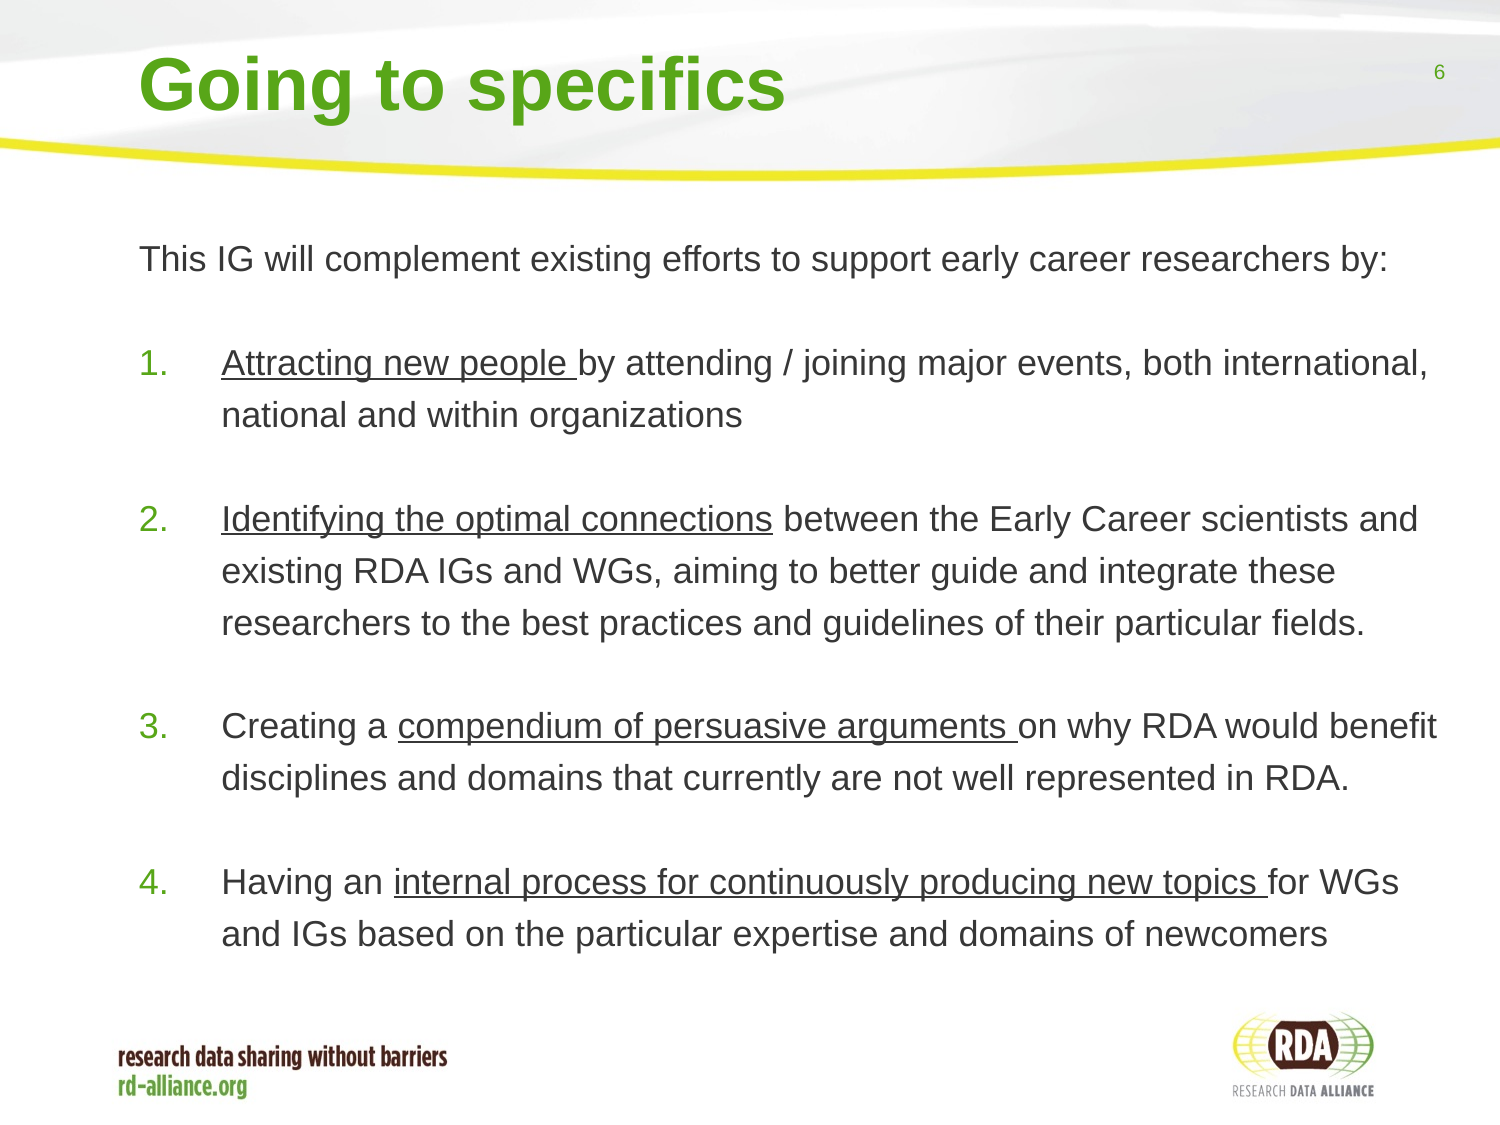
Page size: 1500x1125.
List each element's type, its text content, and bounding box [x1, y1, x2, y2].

list This IG will complement existing efforts to support early career researchers by: Attracting new people by attending / joining major events, both international, national and within organizations Identifying the optimal connections between the Early Career scientists and existing RDA IGs and WGs, aiming to better guide and integrate these researchers to the best practices and guidelines of their particular fields. Creating a compendium of persuasive arguments on why RDA would benefit disciplines and domains that currently are not well represented in RDA. Having an internal process for continuously producing new topics for WGs and IGs based on the particular expertise and domains of newcomers [123, 219, 1459, 1005]
title Going to specifics [123, 0, 1365, 161]
picture [0, 0, 1500, 1125]
